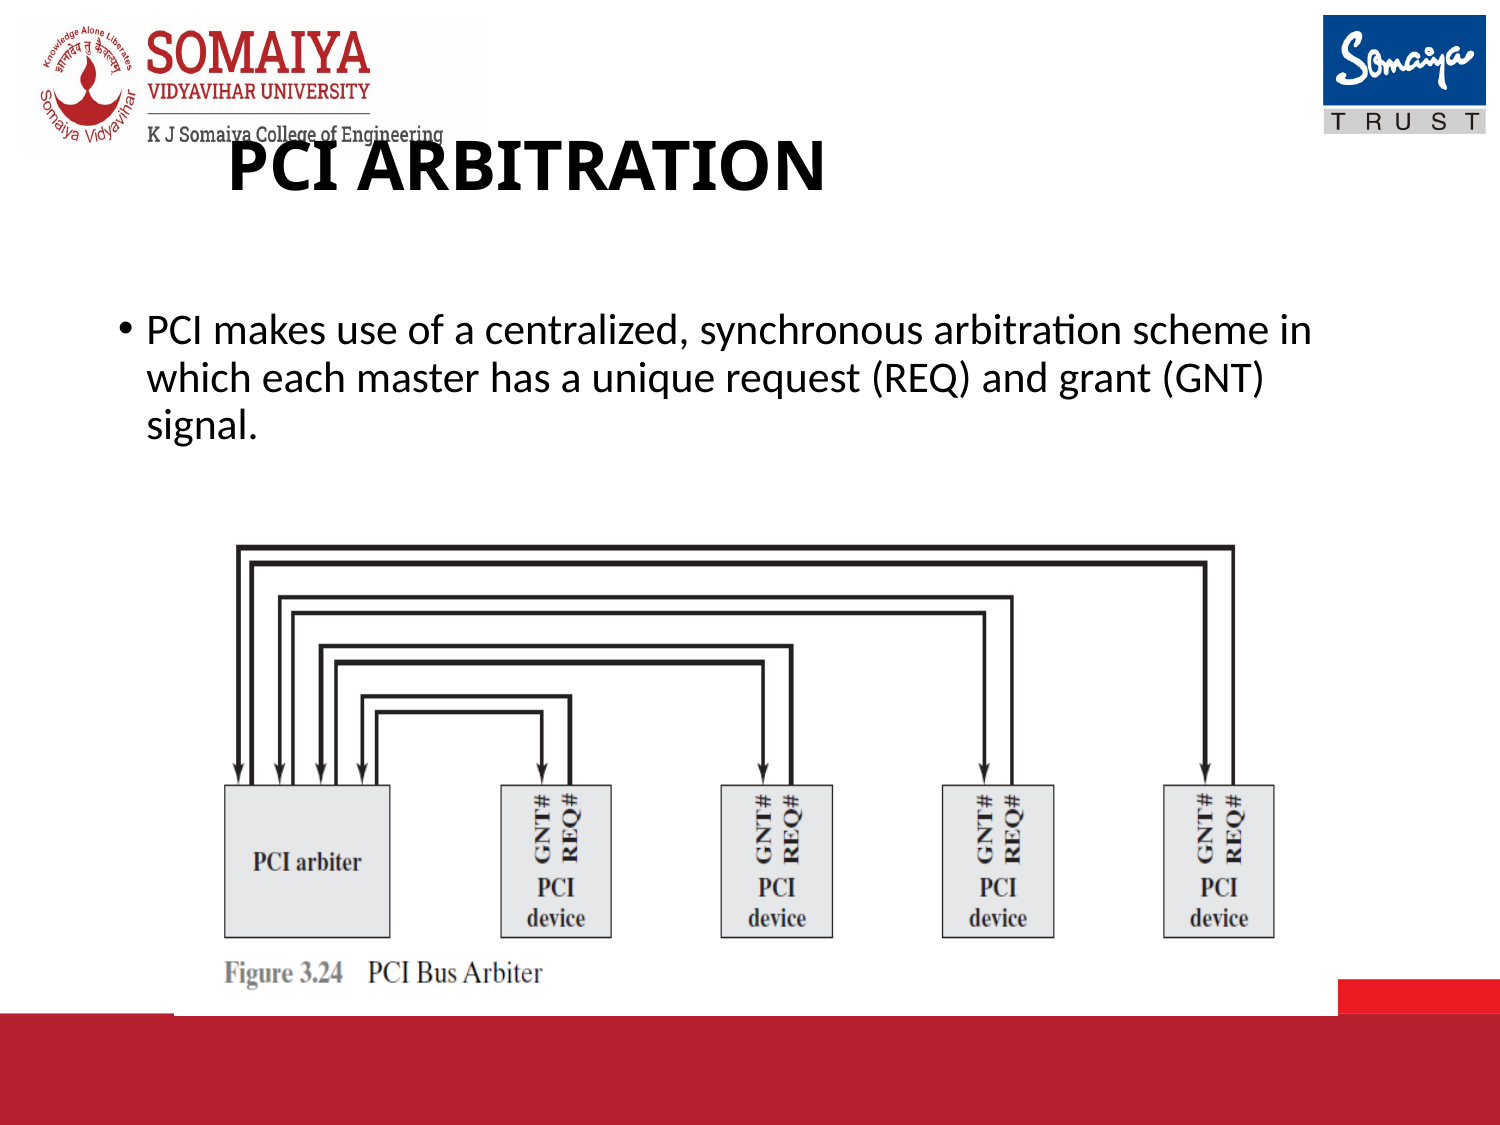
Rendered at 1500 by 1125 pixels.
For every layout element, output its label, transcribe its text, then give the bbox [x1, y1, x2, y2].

title PCI ARBITRATION [103, 59, 1397, 278]
picture [0, 512, 1500, 1125]
picture [22, 15, 488, 157]
picture [1323, 15, 1486, 134]
list PCI makes use of a centralized, synchronous arbitration scheme in which each master has a unique request (REQ) and grant (GNT) signal. [103, 299, 1397, 1014]
